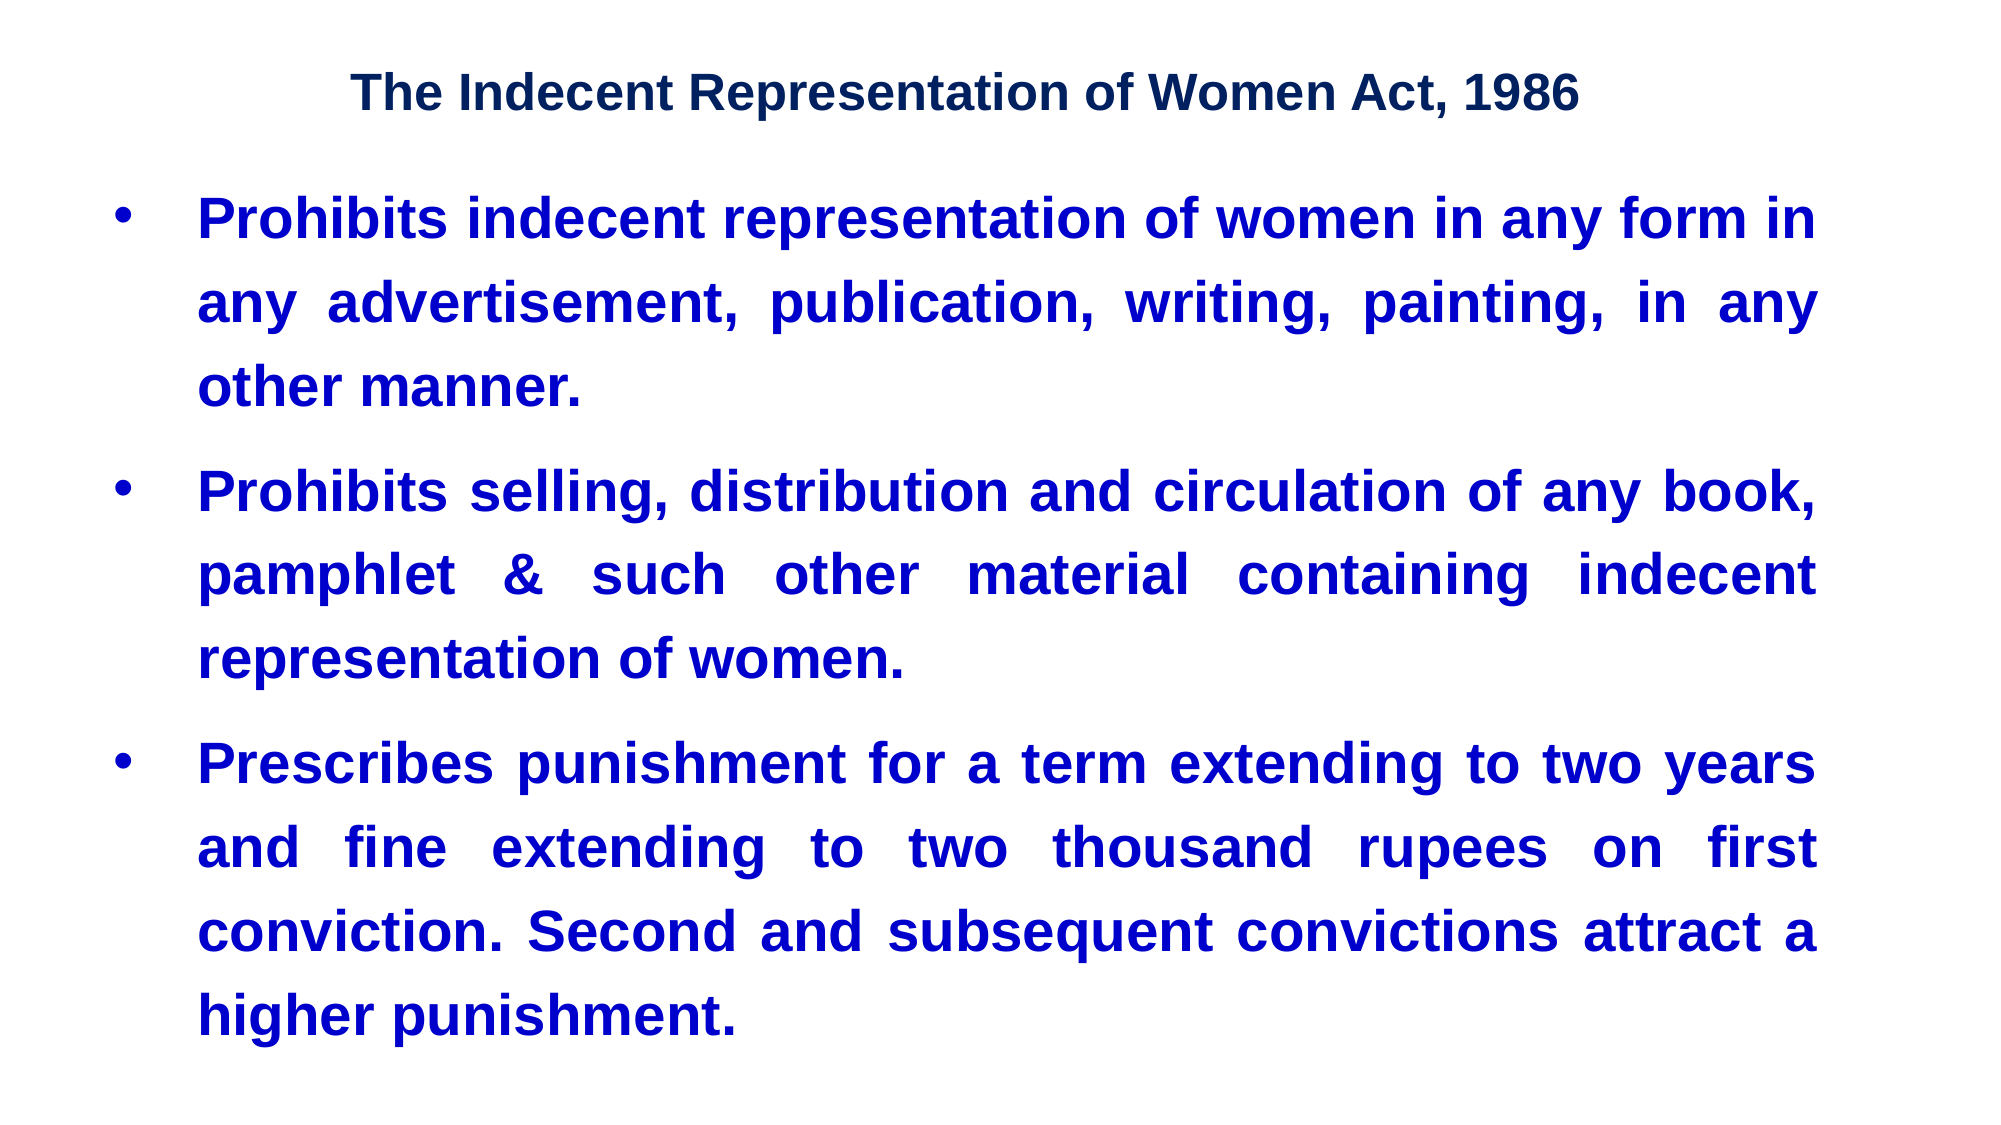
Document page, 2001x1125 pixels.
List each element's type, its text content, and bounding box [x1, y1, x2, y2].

title The Indecent Representation of Women Act, 1986 [69, 0, 1863, 193]
list Prohibits indecent representation of women in any form in any advertisement, publication, writing, painting, in any other manner. Prohibits selling, distribution and circulation of any book, pamphlet & such other material containing indecent representation of women. Prescribes punishment for a term extending to two years and fine extending to two thousand rupees on first conviction. Second and subsequent convictions attract a higher punishment. [98, 158, 1835, 1105]
